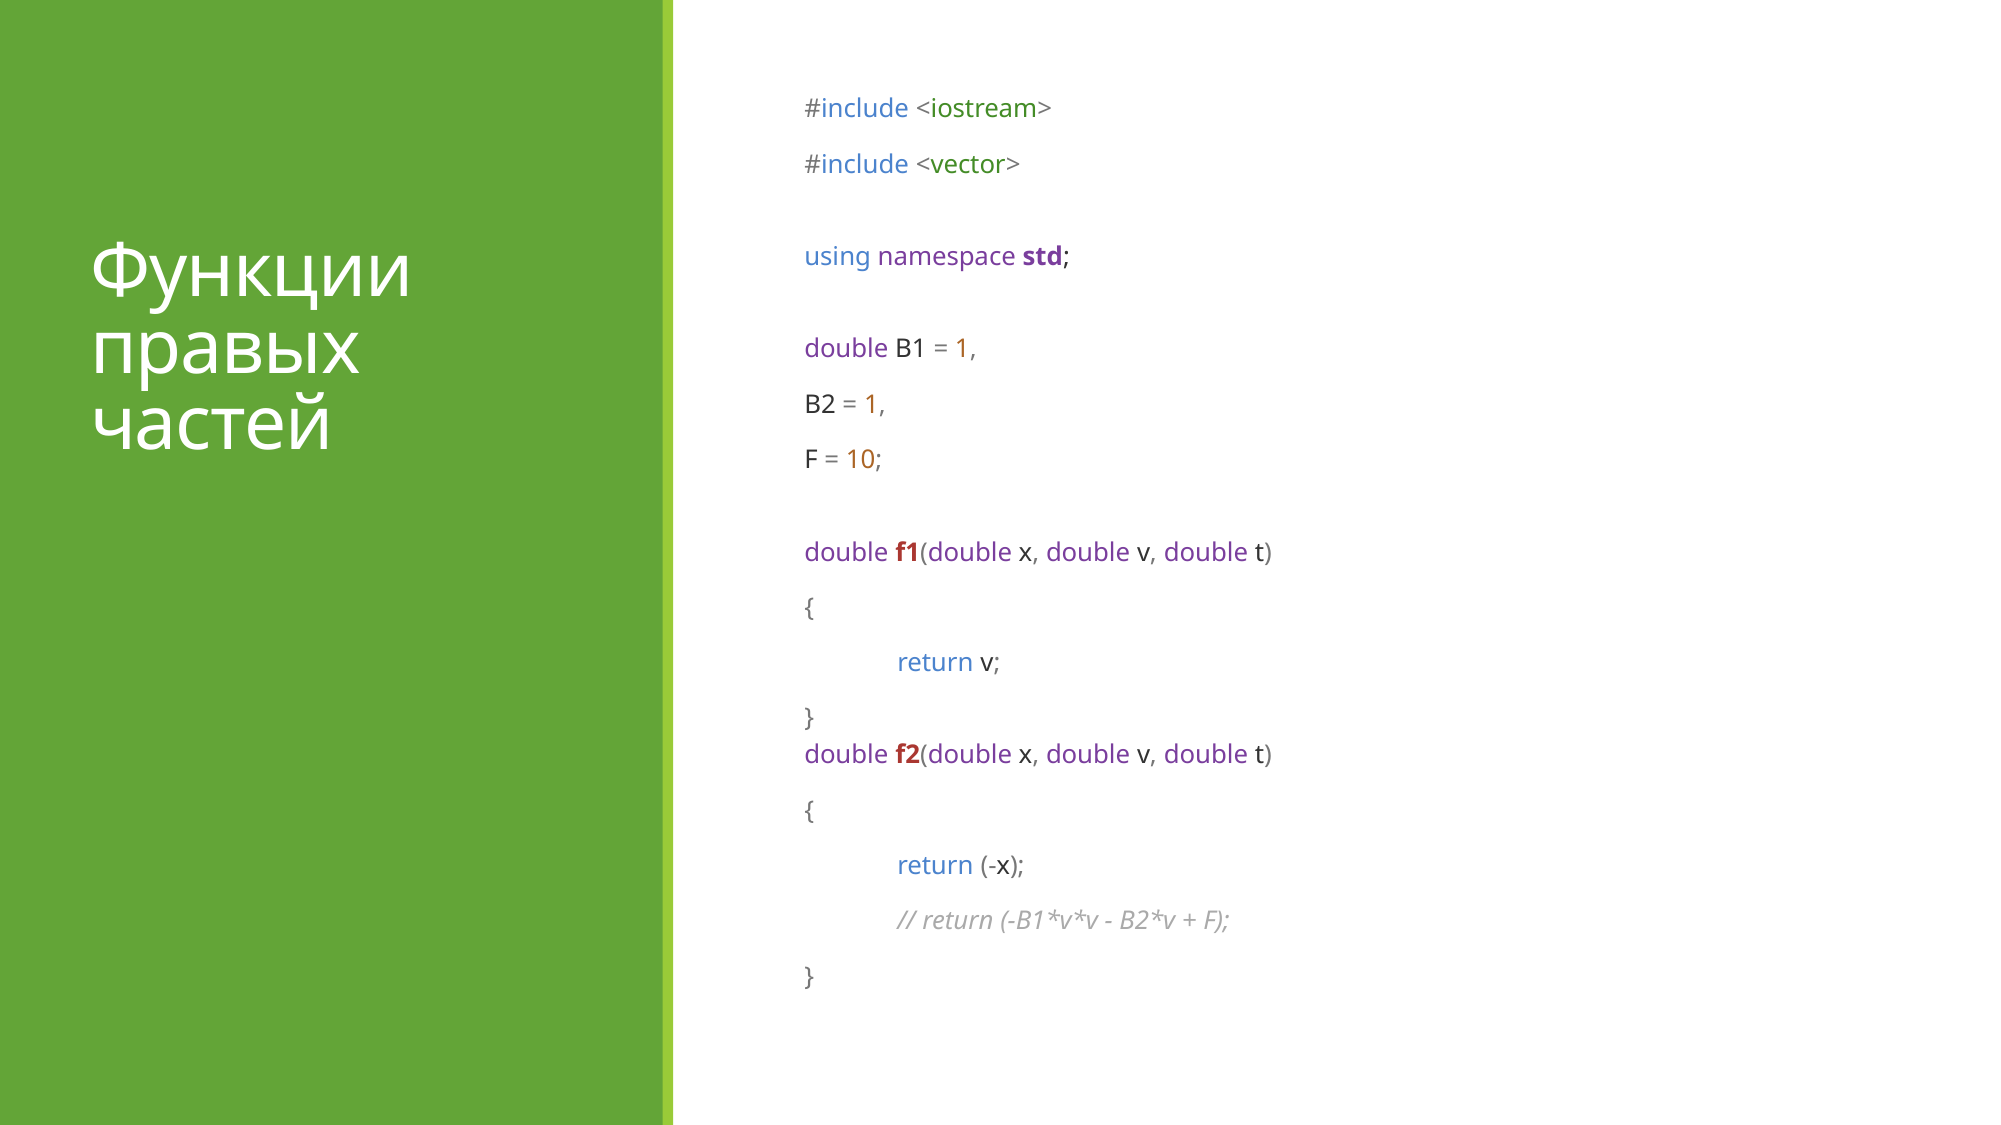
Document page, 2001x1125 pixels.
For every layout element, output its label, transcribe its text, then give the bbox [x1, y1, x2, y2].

list #include <iostream> #include <vector> using namespace std; double B1 = 1, B2 = 1, F = 10; double f1(double x, double v, double t) { return v; } double f2(double x, double v, double t) { return (-x); // return (-B1*v*v - B2*v + F); } [787, 78, 1853, 1012]
title Функции правых частей [75, 97, 600, 473]
